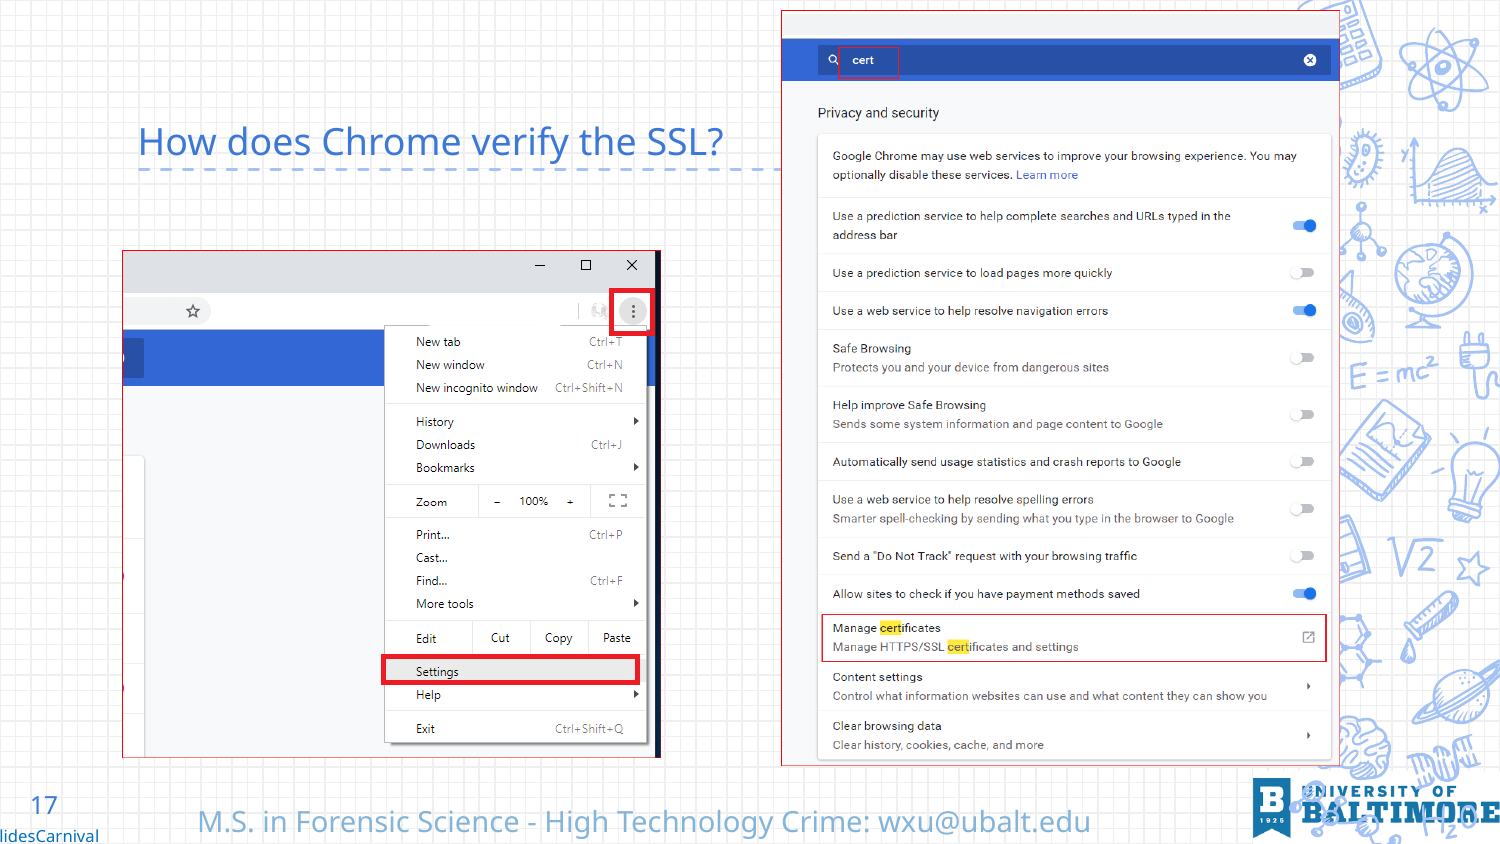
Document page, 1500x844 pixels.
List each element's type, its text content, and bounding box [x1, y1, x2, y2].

picture [1253, 771, 1500, 844]
picture [781, 10, 1340, 766]
picture [1316, 786, 1321, 797]
picture [1365, 817, 1376, 833]
title How does Chrome verify the SSL? [122, 36, 775, 178]
picture [1327, 813, 1336, 822]
picture [122, 250, 662, 758]
slide_number 17 [14, 774, 105, 840]
